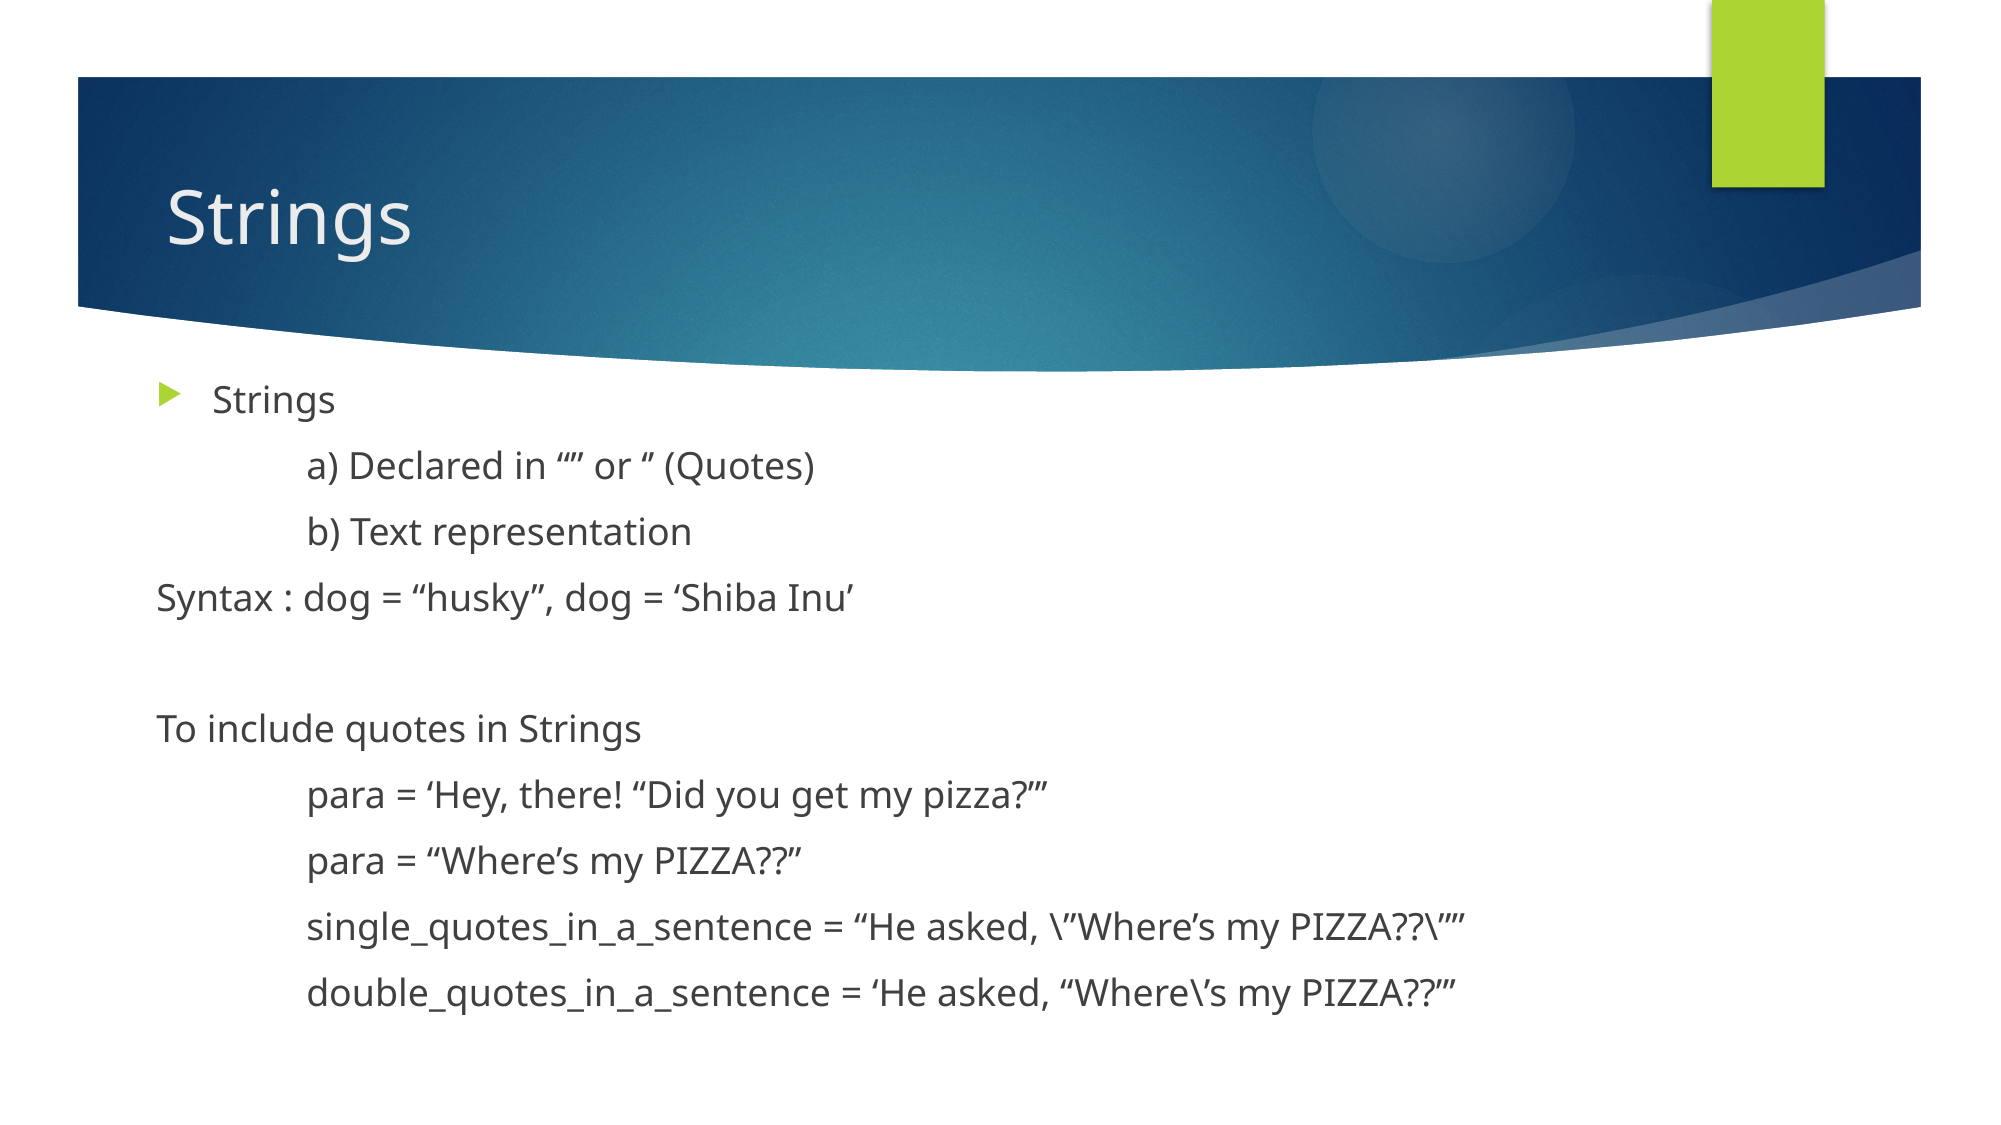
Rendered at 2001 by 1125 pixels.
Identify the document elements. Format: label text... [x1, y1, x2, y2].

list Strings a) Declared in “” or ‘’ (Quotes) b) Text representation Syntax : dog = “husky”, dog = ‘Shiba Inu’ To include quotes in Strings para = ‘Hey, there! “Did you get my pizza?”’ para = “Where’s my PIZZA??” single_quotes_in_a_sentence = “He asked, \”Where’s my PIZZA??\”” double_quotes_in_a_sentence = ‘He asked, “Where\’s my PIZZA??”’ [141, 368, 1940, 1107]
title Strings [151, 119, 1627, 309]
